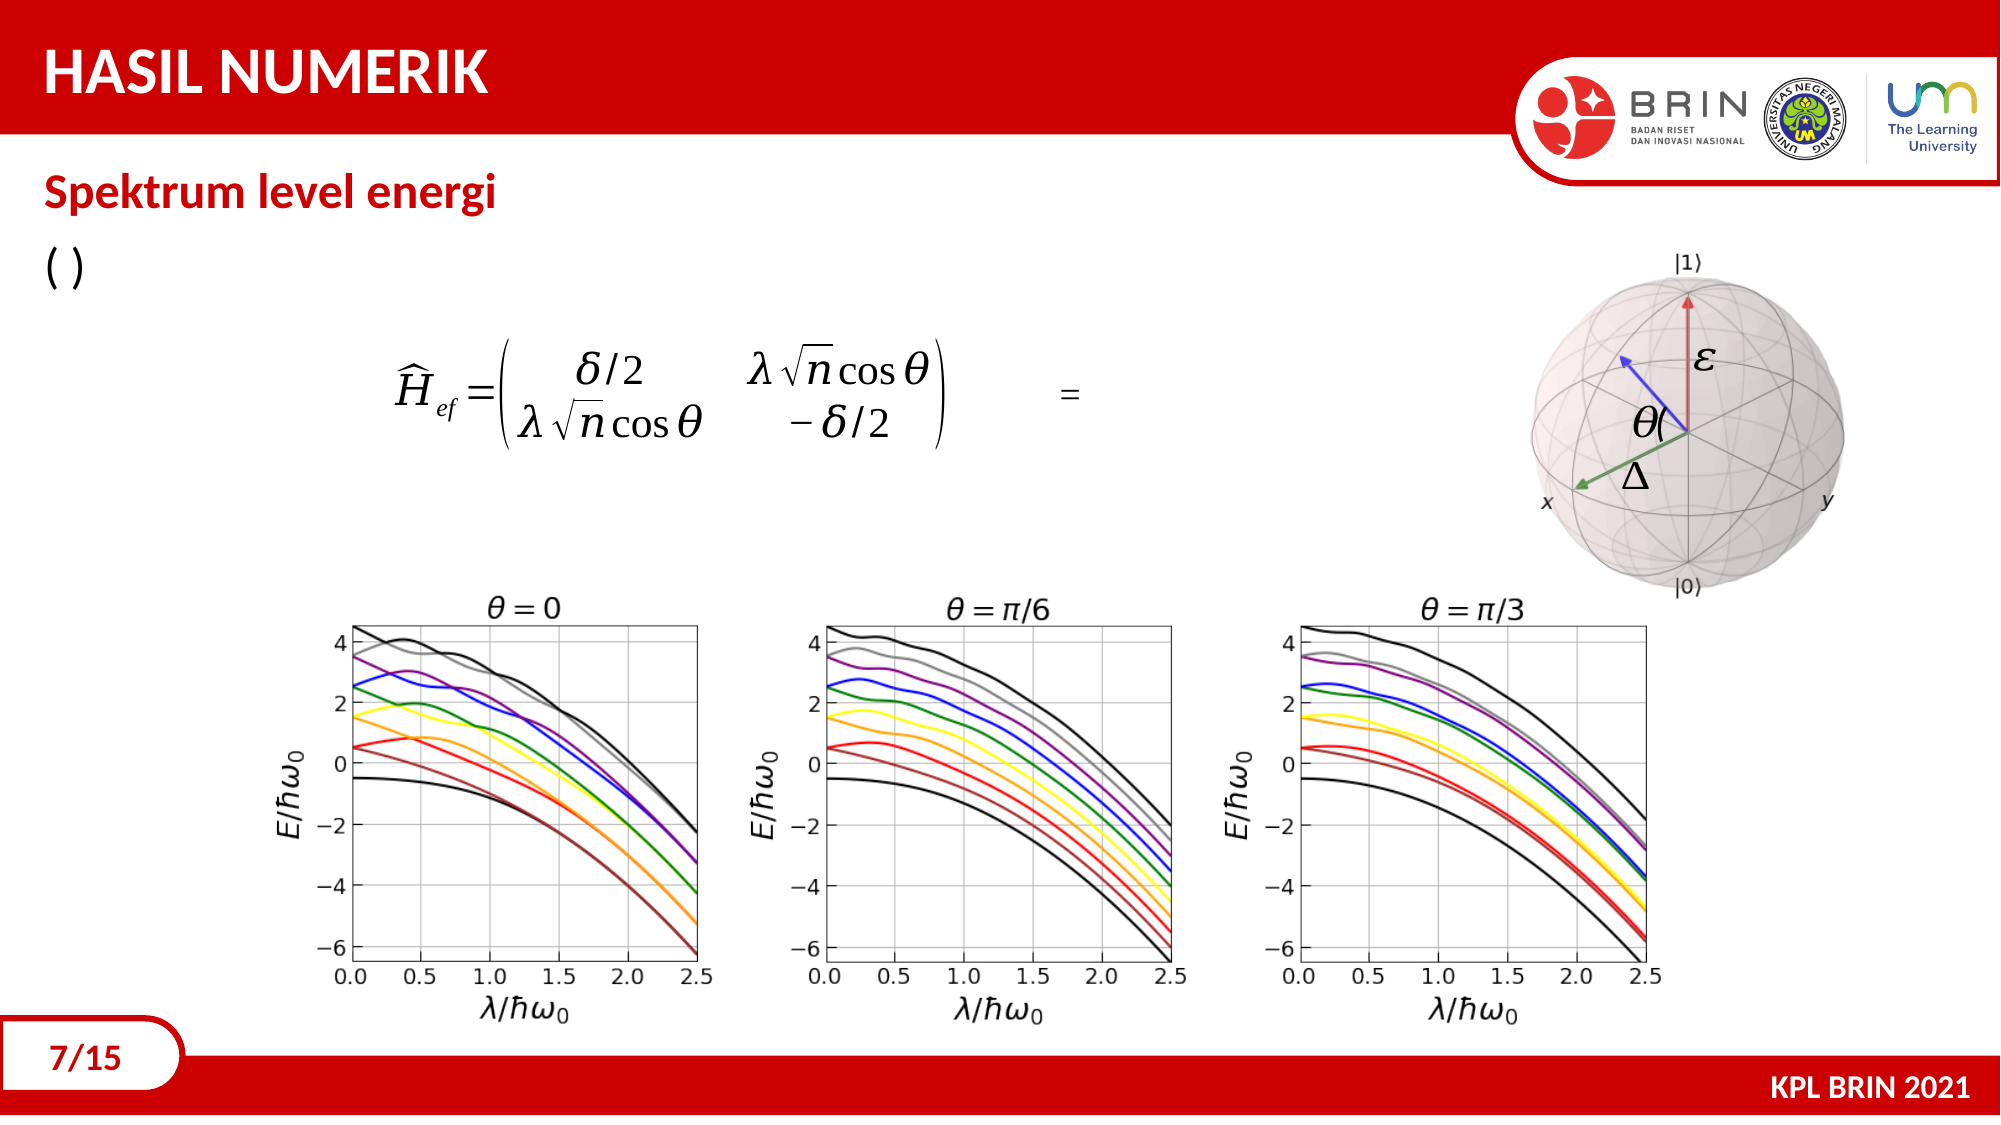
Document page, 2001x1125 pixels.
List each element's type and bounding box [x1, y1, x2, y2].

text_box [0, 1018, 2000, 1116]
text_box [0, 0, 2000, 184]
text_box [267, 586, 1672, 1036]
text_box [1484, 240, 1881, 636]
